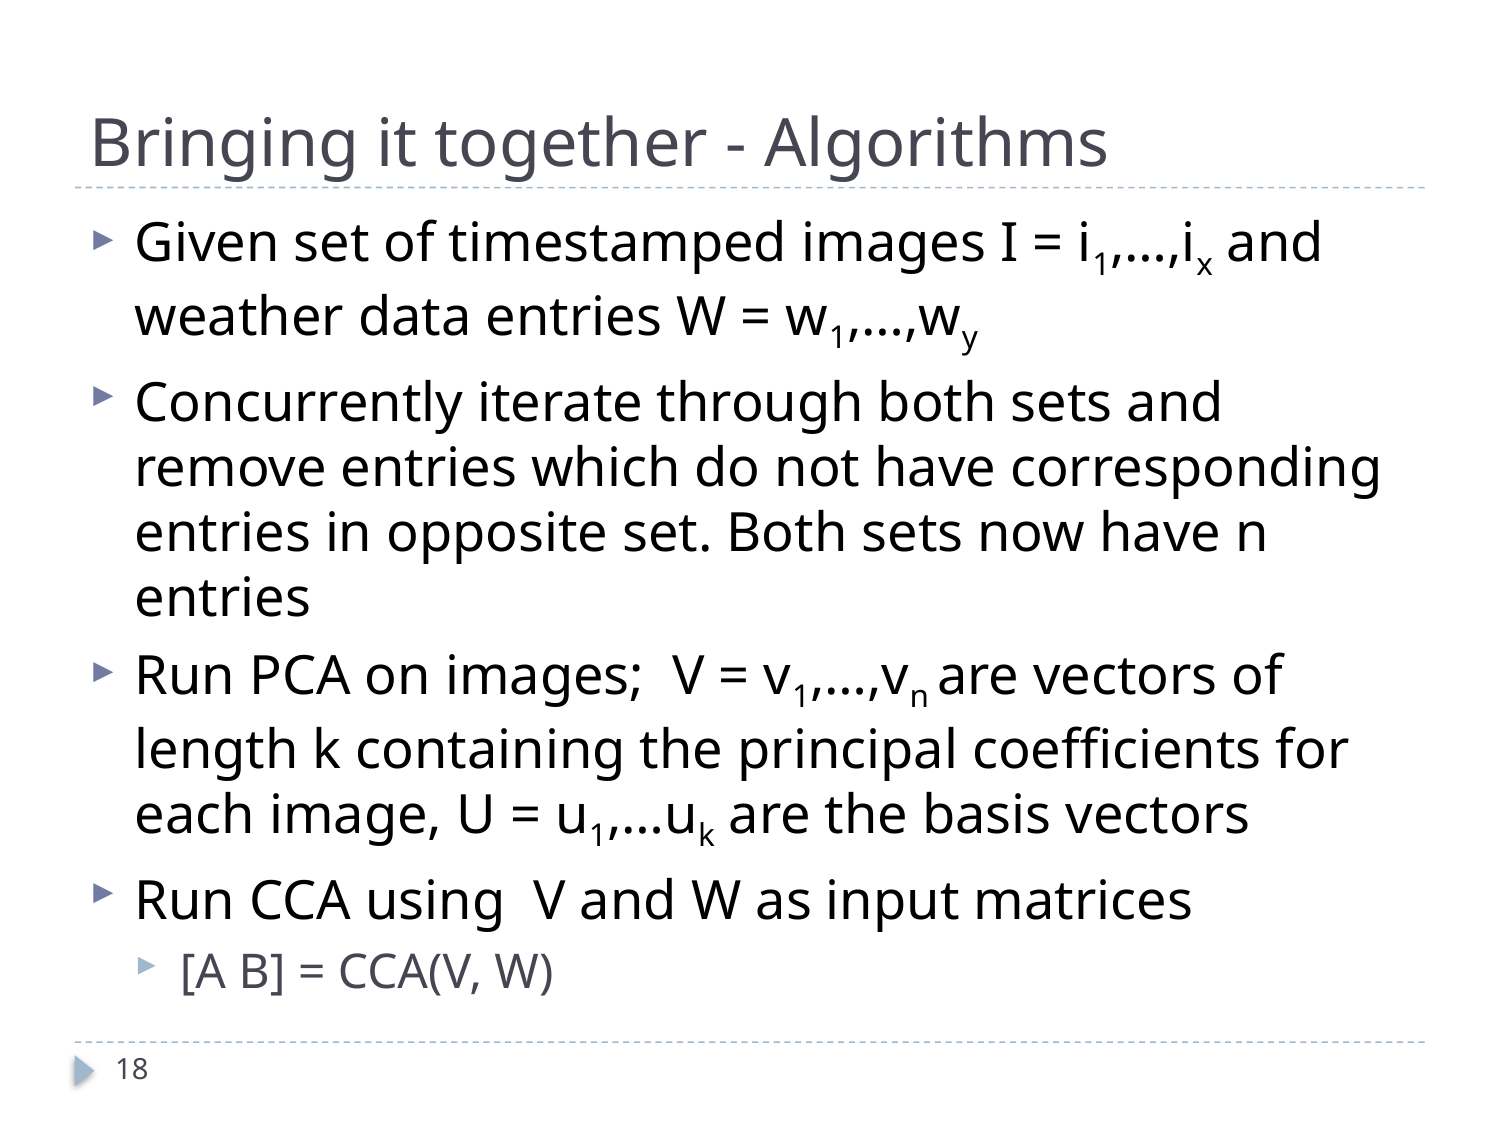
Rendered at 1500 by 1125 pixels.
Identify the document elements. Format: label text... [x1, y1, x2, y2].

list Given set of timestamped images I = i1,…,ix and weather data entries W = w1,…,wy Concurrently iterate through both sets and remove entries which do not have corresponding entries in opposite set. Both sets now have n entries Run PCA on images; V = v1,…,vn are vectors of length k containing the principal coefficients for each image, U = u1,…uk are the basis vectors Run CCA using V and W as input matrices [A B] = CCA(V, W) [75, 200, 1425, 1010]
slide_number 18 [100, 1042, 426, 1103]
title Bringing it together - Algorithms [75, 24, 1425, 188]
